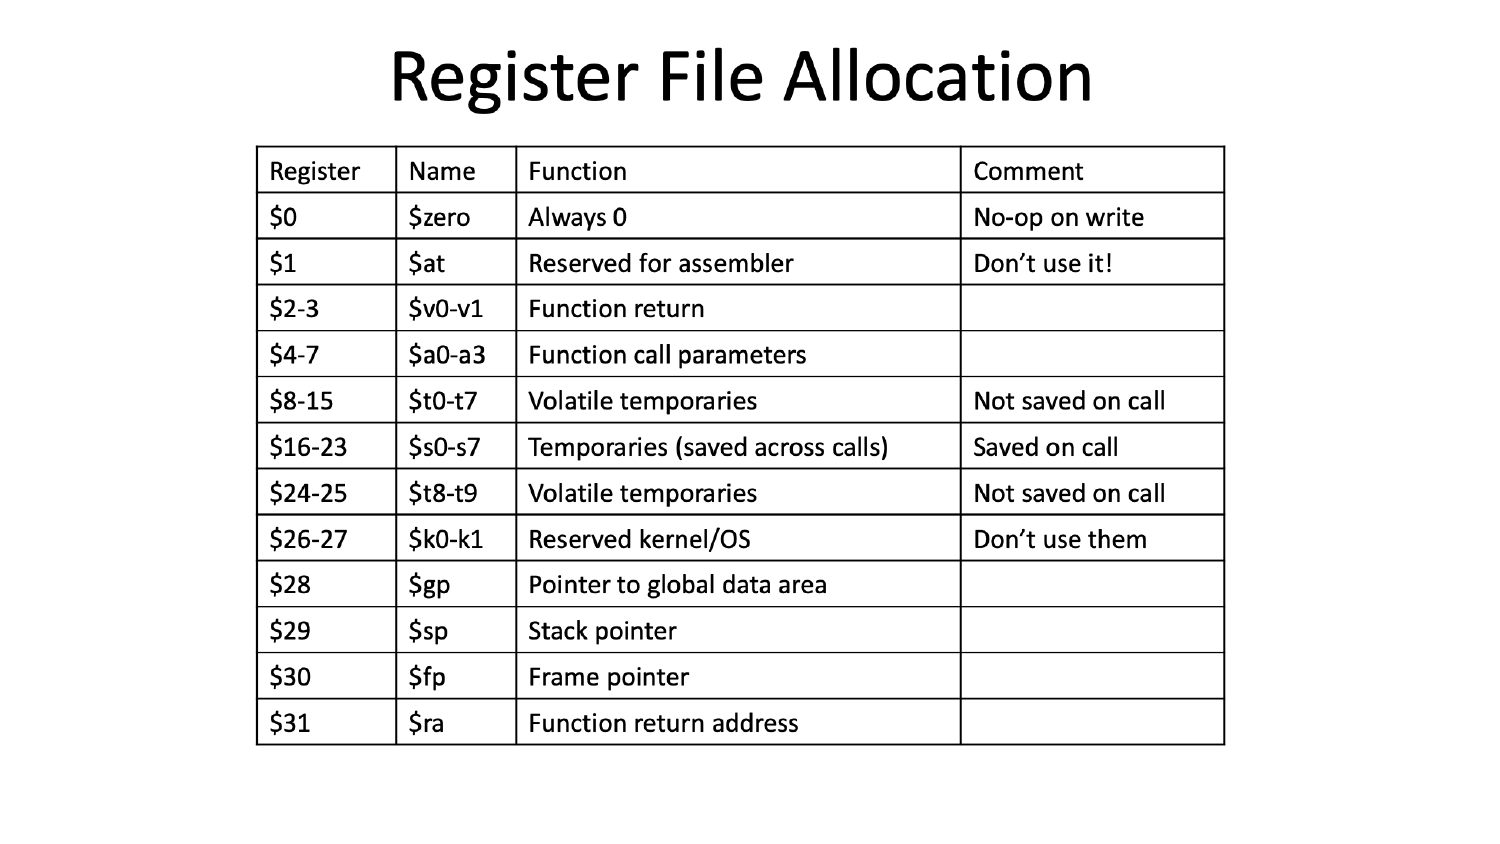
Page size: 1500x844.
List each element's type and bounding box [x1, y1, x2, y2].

picture [215, 24, 1285, 819]
